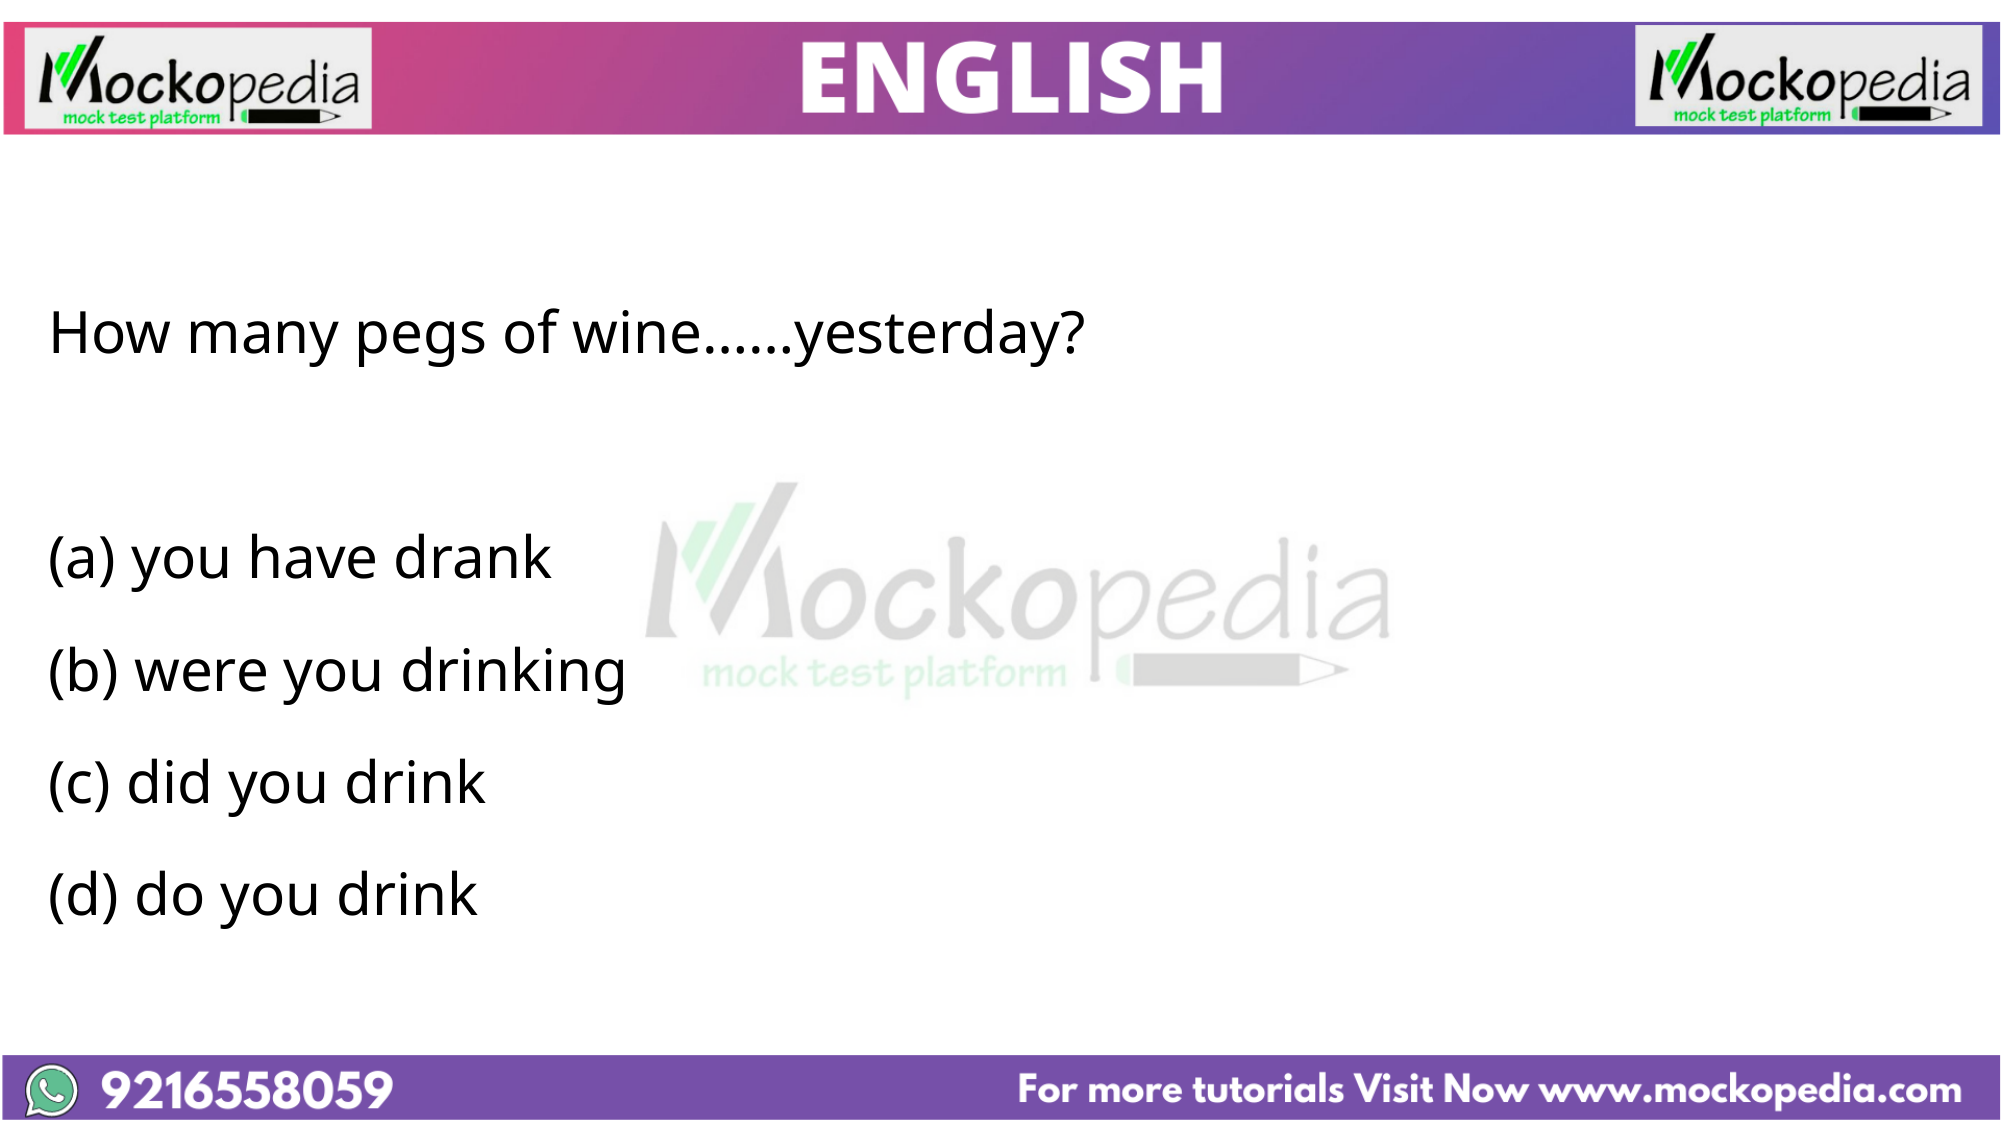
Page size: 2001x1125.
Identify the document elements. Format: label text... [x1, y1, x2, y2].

list How many pegs of wine……yesterday? (a) you have drank (b) were you drinking (c) did you drink (d) do you drink [33, 175, 1959, 1053]
picture [0, 0, 2001, 1125]
